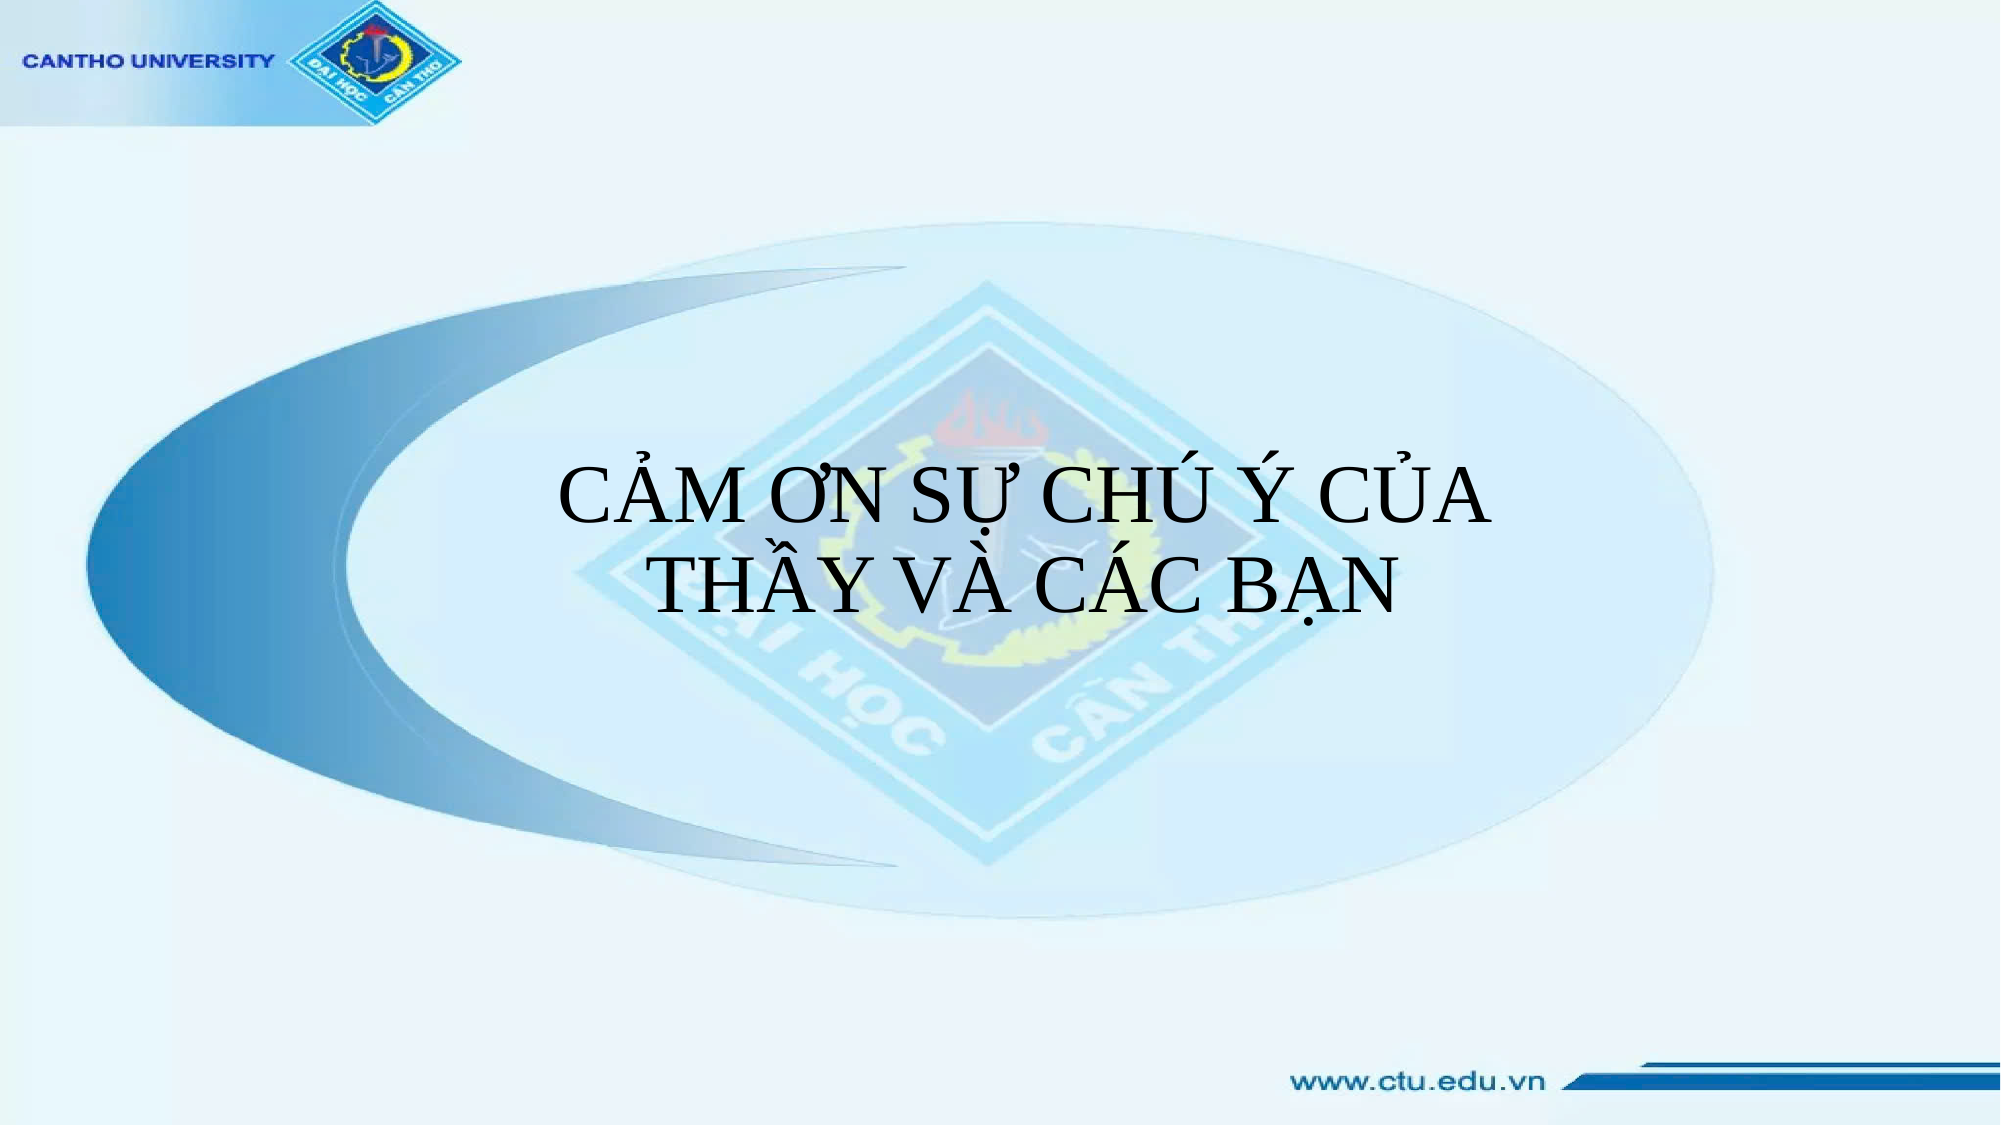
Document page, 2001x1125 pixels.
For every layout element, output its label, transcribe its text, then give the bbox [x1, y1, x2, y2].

title CẢM ƠN SỰ CHÚ Ý CỦA THẦY VÀ CÁC BẠN [446, 431, 1601, 650]
picture [0, 0, 2001, 1125]
